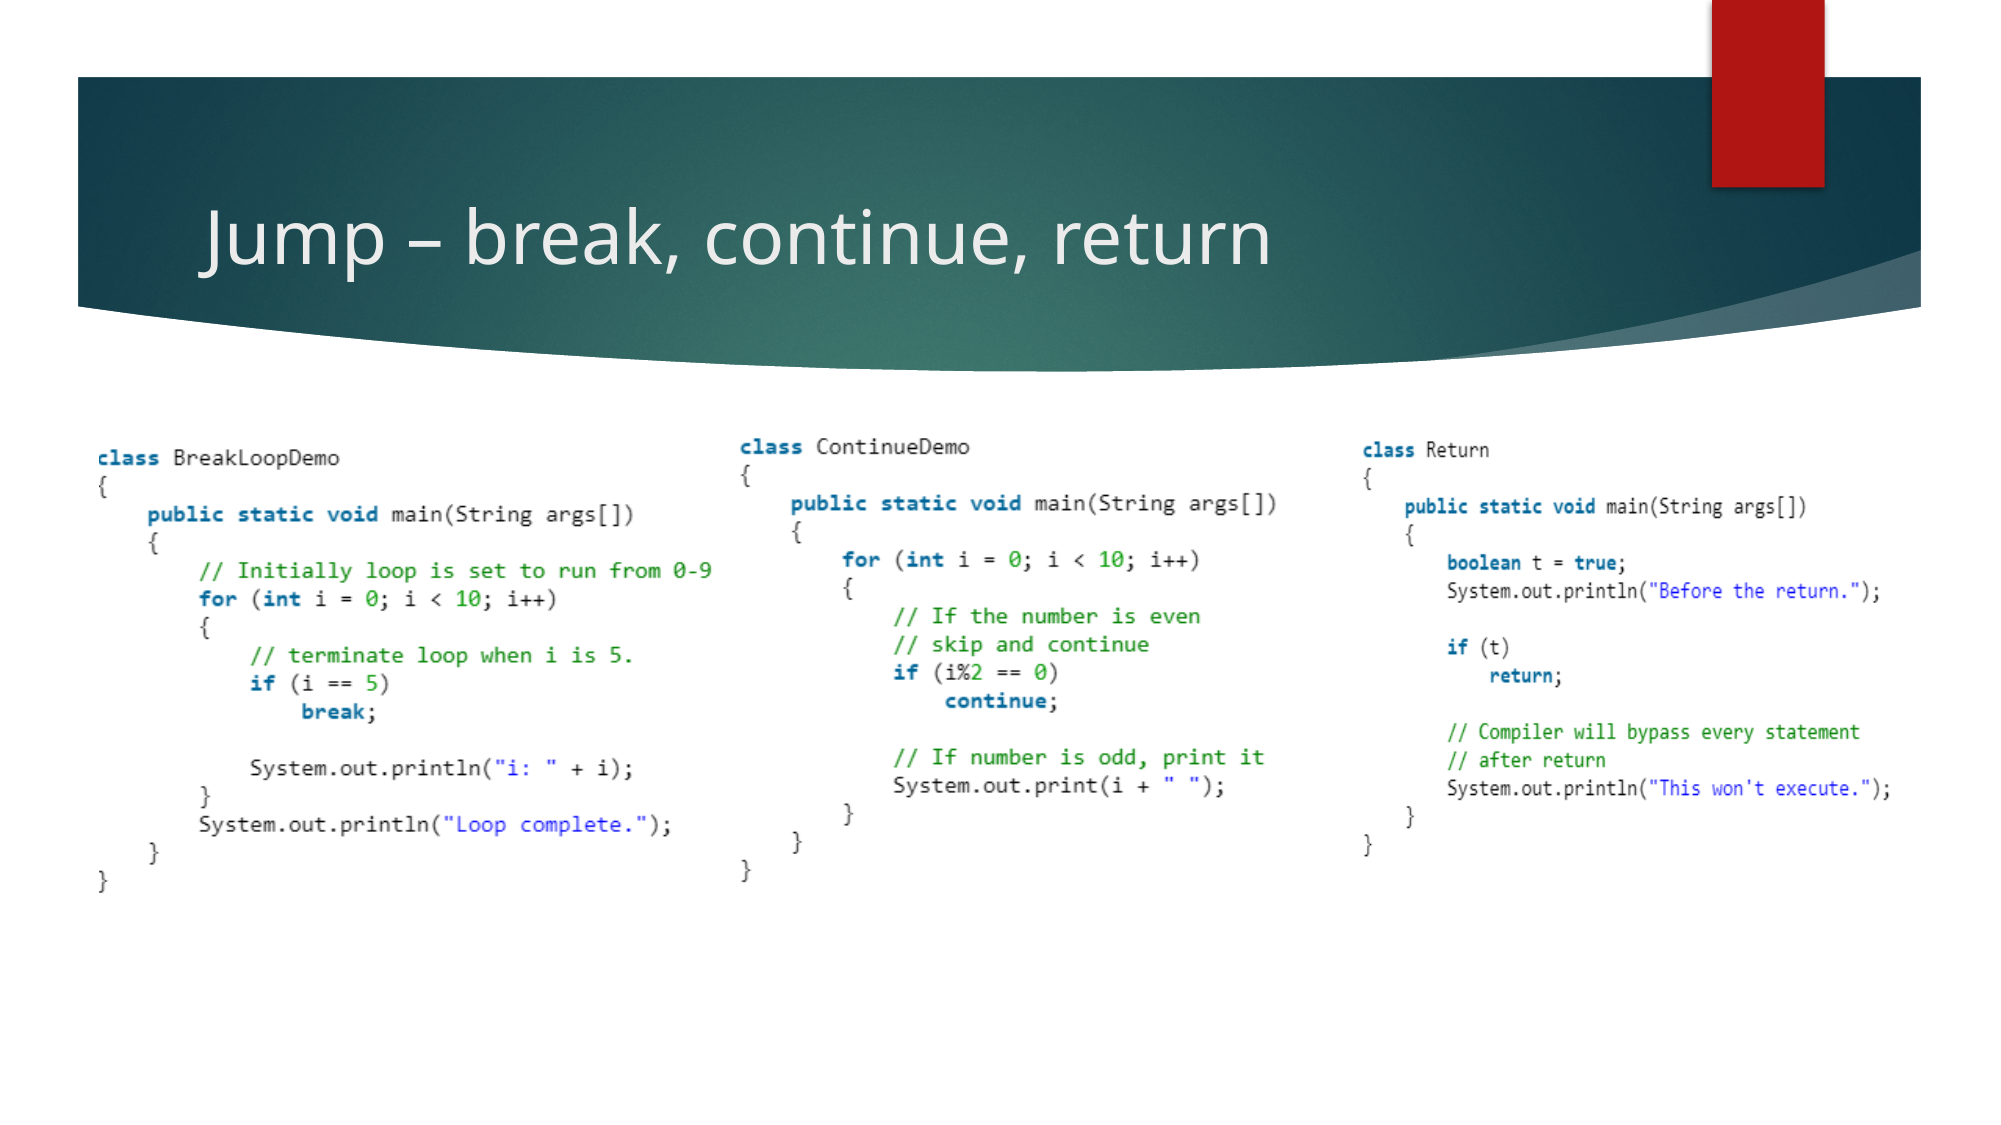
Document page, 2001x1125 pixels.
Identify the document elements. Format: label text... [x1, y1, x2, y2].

title Jump – break, continue, return [189, 159, 1859, 310]
picture [1356, 437, 2000, 867]
picture [735, 437, 1340, 912]
picture [99, 445, 719, 904]
